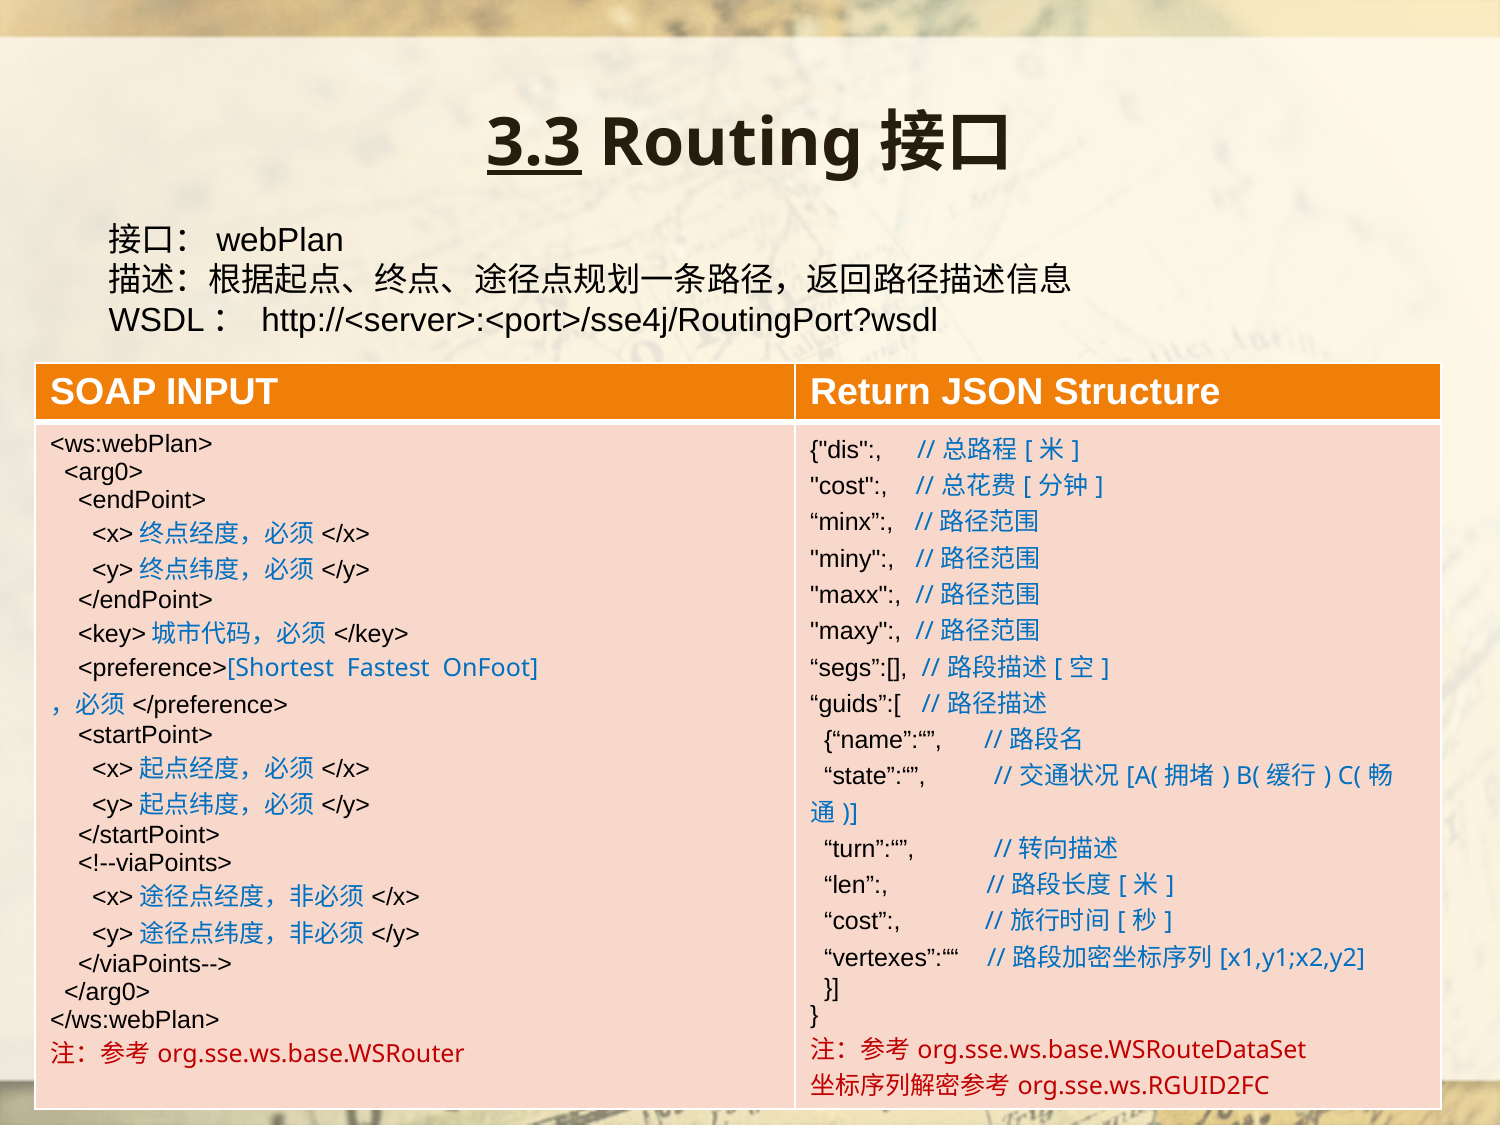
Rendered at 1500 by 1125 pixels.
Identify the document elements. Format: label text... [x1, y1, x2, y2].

table_cell <ws:webPlan> <arg0> <endPoint> <x>终点经度，必须</x> <y>终点纬度，必须</y> </endPoint> <key>城市代码，必须</key> <preference>[Shortest Fastest OnFoot] ，必须</preference> <startPoint> <x>起点经度，必须</x> <y>起点纬度，必须</y> </startPoint> <!--viaPoints> <x>途径点经度，非必须</x> <y>途径点纬度，非必须</y> </viaPoints--> </arg0> </ws:webPlan> 注：参考org.sse.ws.base.WSRouter [36, 425, 794, 1108]
title 3.3 Routing接口 [75, 45, 1425, 233]
table_cell {"dis":, //总路程[米] "cost":, //总花费[分钟] “minx”:, //路径范围 "miny":, //路径范围 "maxx":, //路径范围 "maxy":, //路径范围 “segs”:[], //路段描述[空] “guids”:[ //路径描述 {“name”:“”, //路段名 “state”:“”, //交通状况[A(拥堵) B(缓行) C(畅通)] “turn”:“”, //转向描述 “len”:, //路段长度[米] “cost”:, //旅行时间[秒] “vertexes”:““ //路段加密坐标序列[x1,y1;x2,y2] }] } 注：参考org.sse.ws.base.WSRouteDataSet 坐标序列解密参考org.sse.ws.RGUID2FC [796, 425, 1440, 1108]
text_box 接口：webPlan 描述：根据起点、终点、途径点规划一条路径，返回路径描述信息 WSDL： http://<server>:<port>/sse4j/RoutingPort?wsdl [93, 210, 1372, 346]
table_header Return JSON Structure [796, 364, 1440, 419]
table_header SOAP INPUT [36, 364, 794, 419]
picture [0, 0, 1500, 1125]
